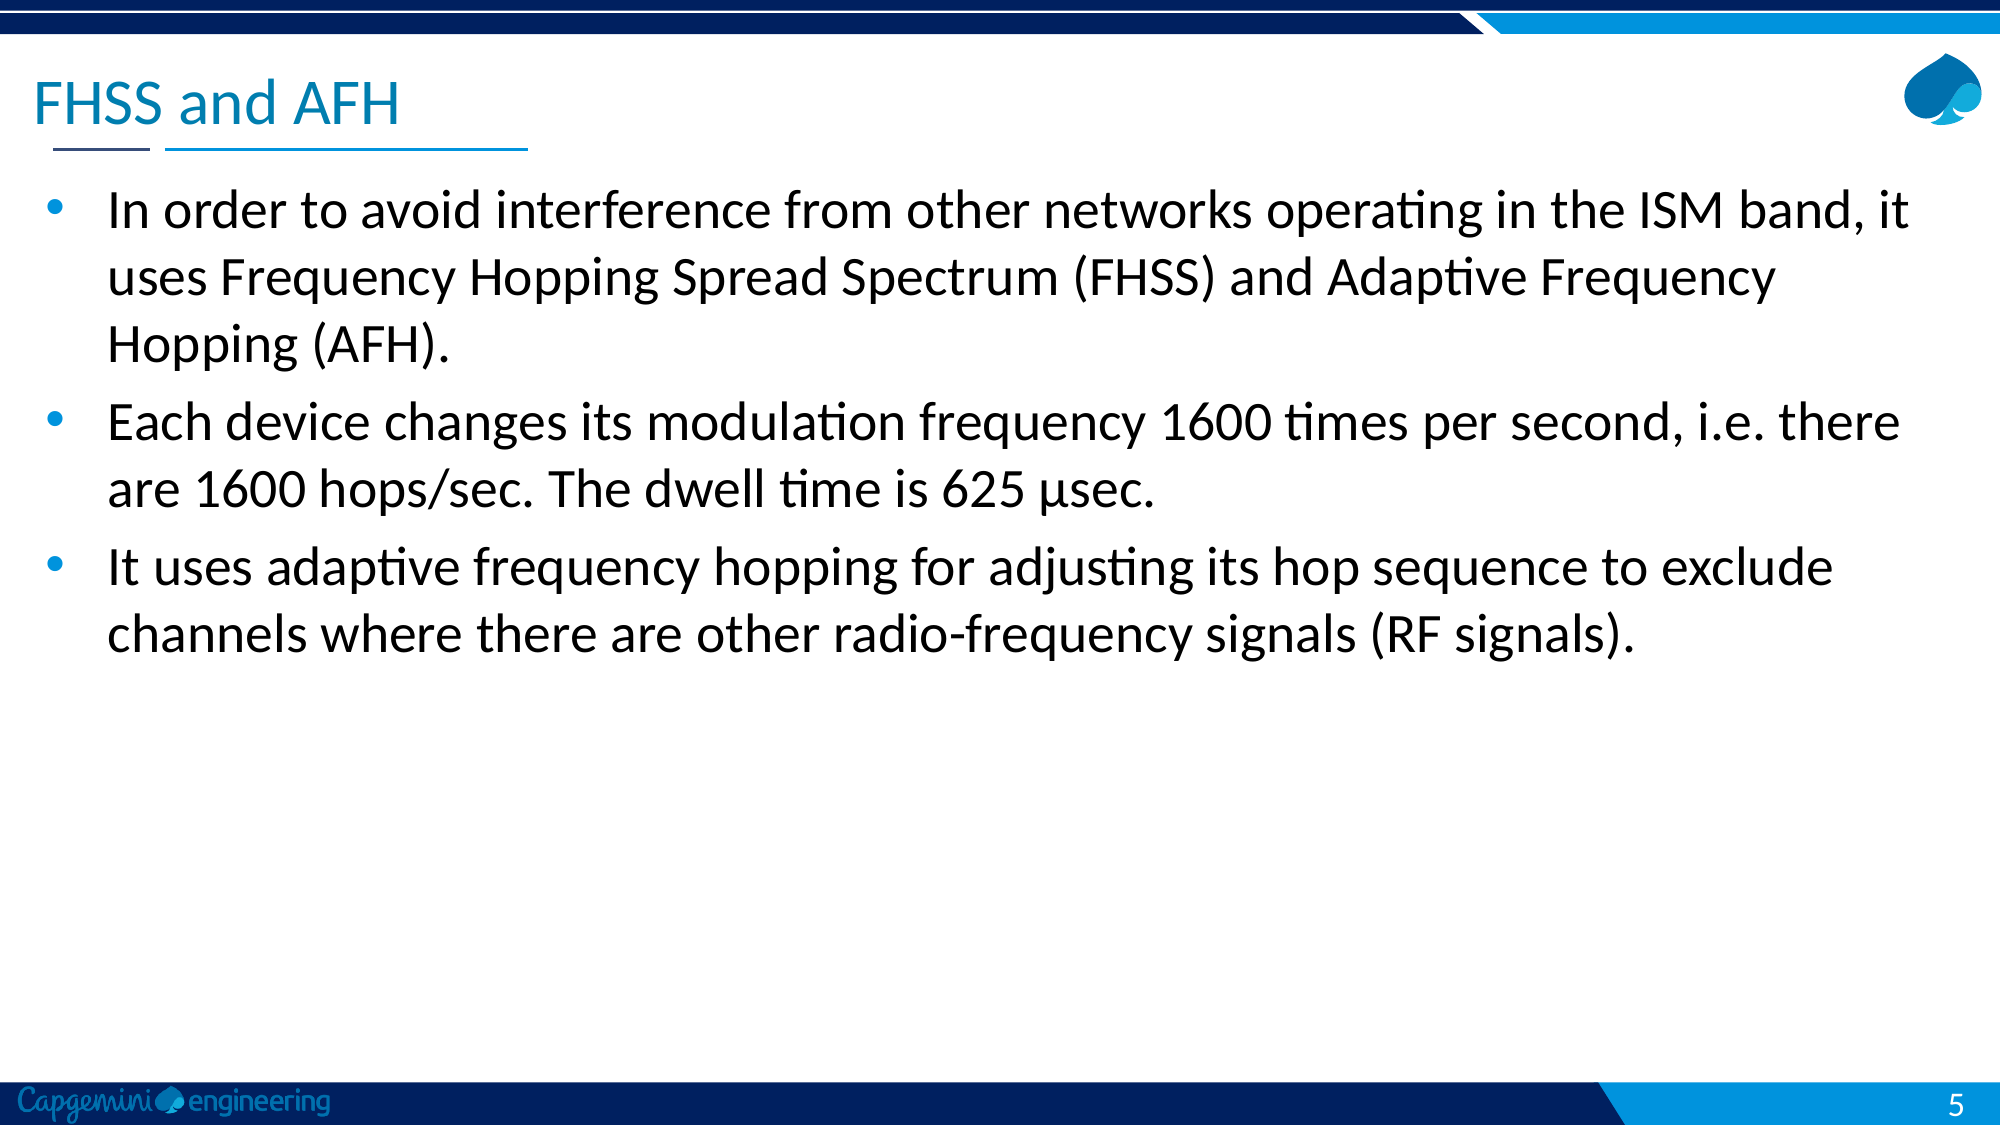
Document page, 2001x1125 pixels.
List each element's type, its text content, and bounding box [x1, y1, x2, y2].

title FHSS and AFH [21, 53, 1884, 144]
list In order to avoid interference from other networks operating in the ISM band, it uses Frequency Hopping Spread Spectrum (FHSS) and Adaptive Frequency Hopping (AFH). Each device changes its modulation frequency 1600 times per second, i.e. there are 1600 hops/sec. The dwell time is 625 μsec. It uses adaptive frequency hopping for adjusting its hop sequence to exclude channels where there are other radio-frequency signals (RF signals). [34, 167, 1965, 1069]
picture [17, 1085, 330, 1124]
